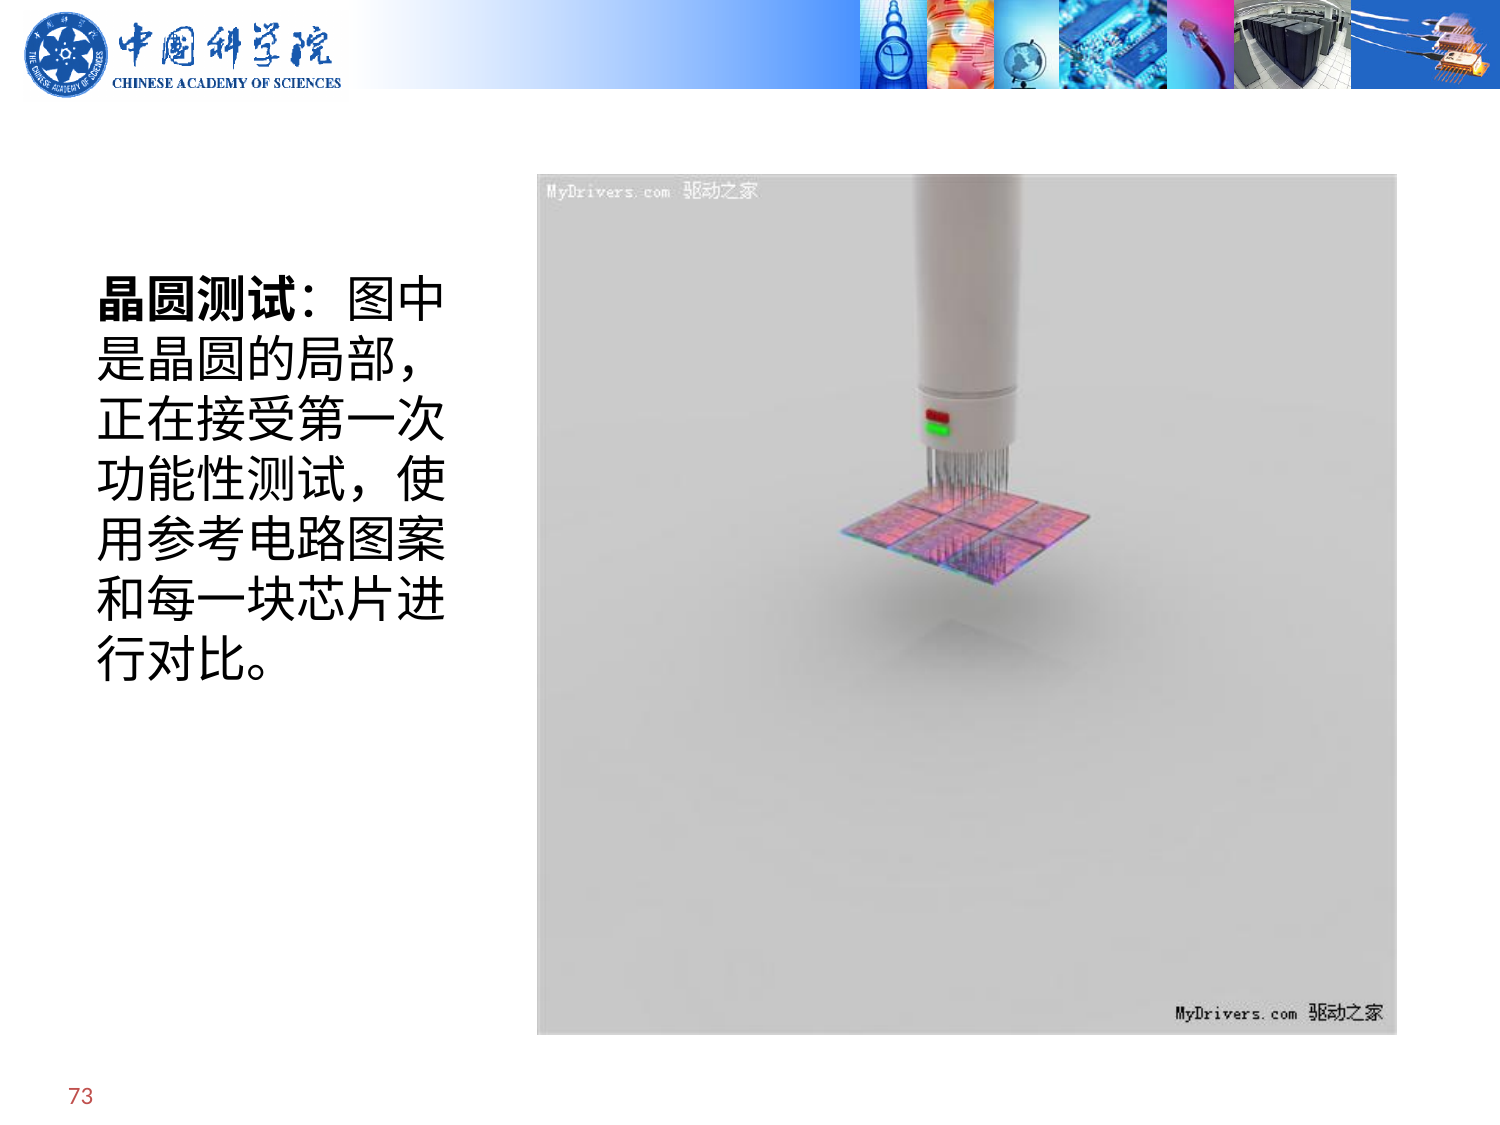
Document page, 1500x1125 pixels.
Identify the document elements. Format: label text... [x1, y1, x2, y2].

picture [23, 10, 349, 102]
picture [537, 174, 1398, 1035]
picture [860, 0, 1500, 89]
text_box 晶圆测试：图中是晶圆的局部，正在接受第一次功能性测试，使用参考电路图案和每一块芯片进行对比。 [82, 260, 482, 695]
